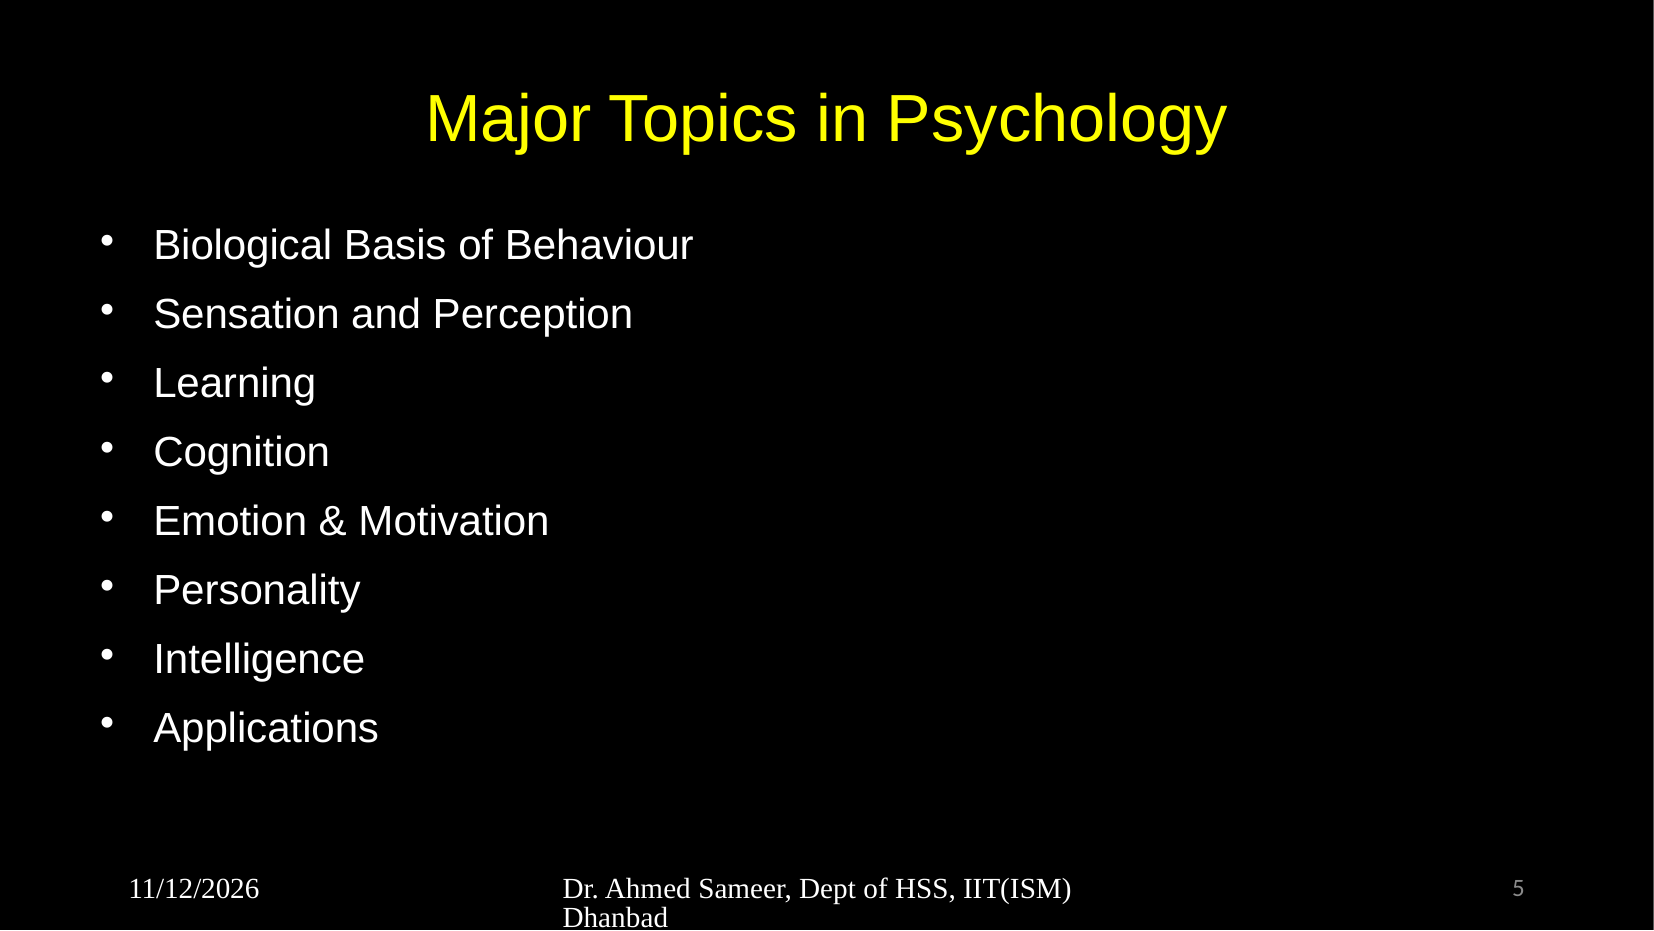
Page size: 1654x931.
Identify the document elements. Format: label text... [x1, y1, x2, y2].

slide_number 5 [1167, 862, 1540, 912]
title Major Topics in Psychology [82, 37, 1571, 193]
footer Dr. Ahmed Sameer, Dept of HSS, IIT(ISM) Dhanbad [547, 862, 1106, 912]
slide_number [113, 862, 486, 912]
list Biological Basis of Behaviour Sensation and Perception Learning Cognition Emotion & Motivation Personality Intelligence Applications [82, 217, 1571, 757]
